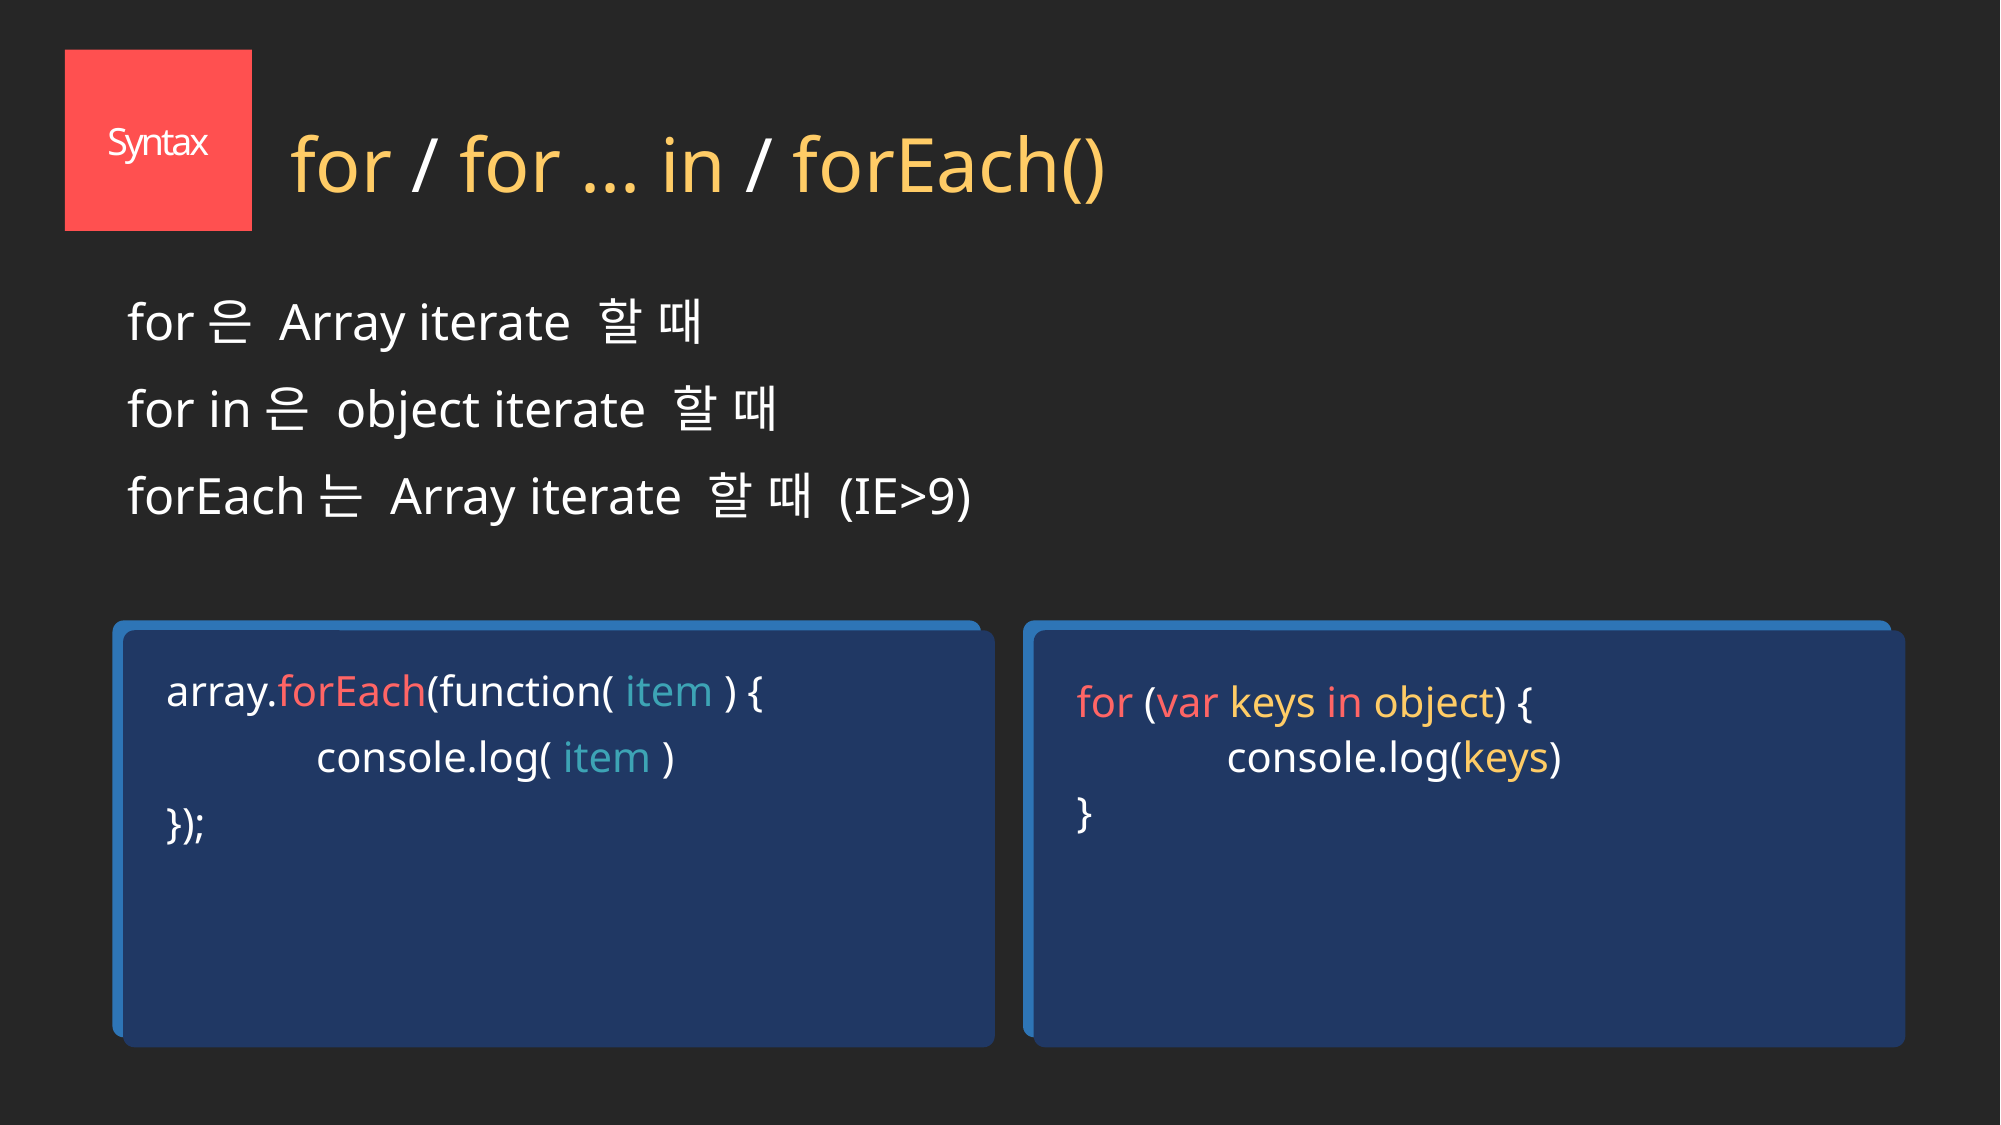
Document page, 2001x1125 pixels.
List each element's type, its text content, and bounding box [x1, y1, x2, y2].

text_box [122, 629, 996, 1049]
text_box Syntax [64, 49, 253, 232]
title for / for ... in / forEach() [275, 59, 1755, 277]
text_box for (var keys in object) { console.log(keys) } [1061, 663, 1801, 844]
text_box [1032, 629, 1907, 1049]
text_box array.forEach(function( item ) { console.log( item ) }); [151, 663, 890, 855]
text_box [111, 619, 982, 1039]
text_box [1021, 619, 1893, 1039]
list for은 Array iterate 할 때 for in은 object iterate 할 때 forEach는 Array iterate 할 때 (IE>9) [112, 277, 1755, 575]
